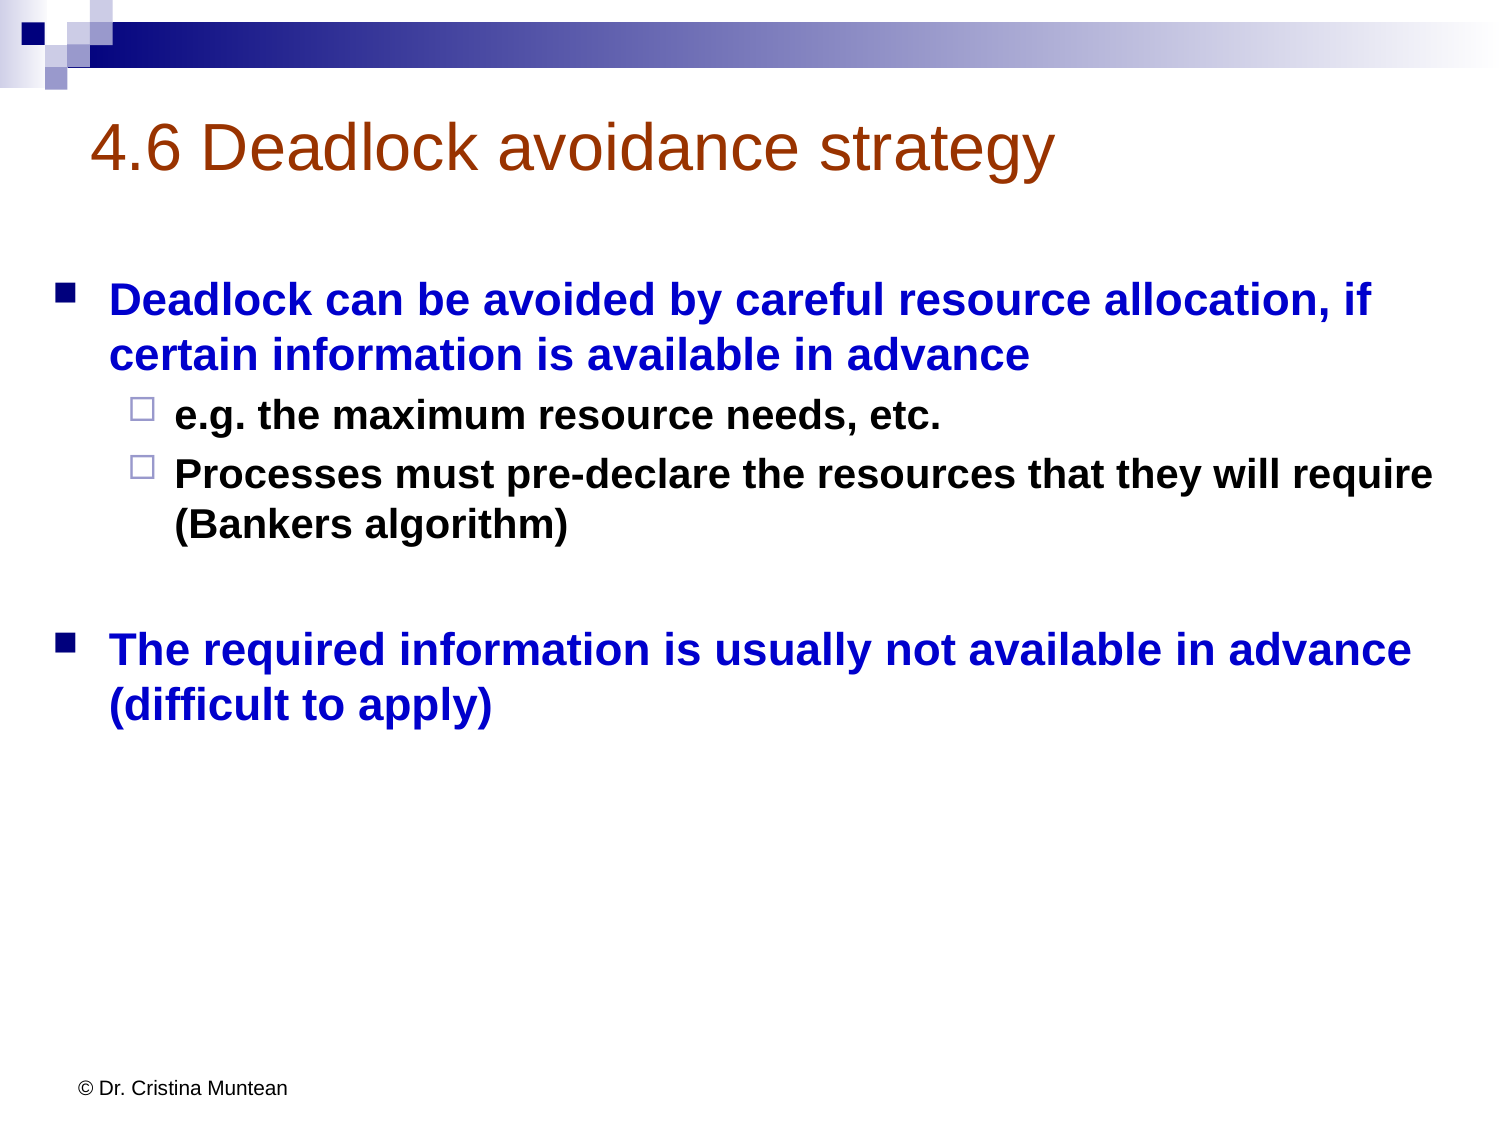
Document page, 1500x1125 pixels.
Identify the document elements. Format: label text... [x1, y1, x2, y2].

list Deadlock can be avoided by careful resource allocation, if certain information is available in advance e.g. the maximum resource needs, etc. Processes must pre-declare the resources that they will require (Bankers algorithm) The required information is usually not available in advance (difficult to apply) [37, 262, 1463, 1088]
title 4.6 Deadlock avoidance strategy [75, 75, 1463, 213]
